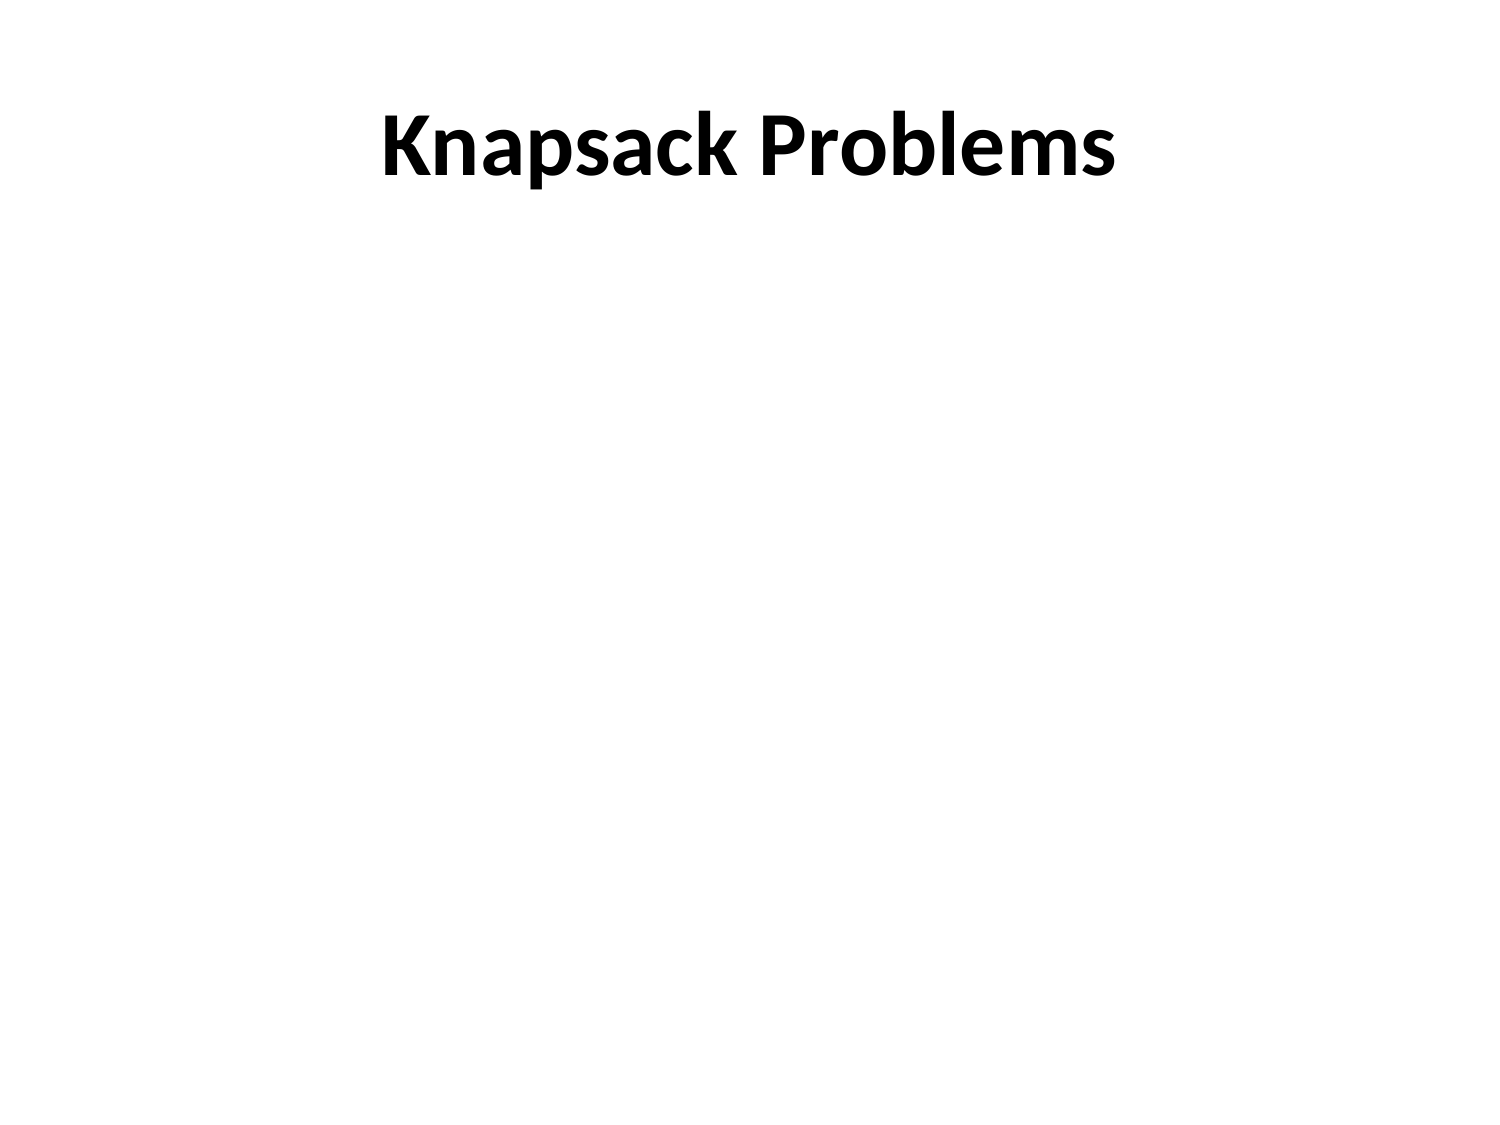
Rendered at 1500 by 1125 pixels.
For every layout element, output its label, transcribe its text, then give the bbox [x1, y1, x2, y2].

title Knapsack Problems [75, 45, 1425, 233]
